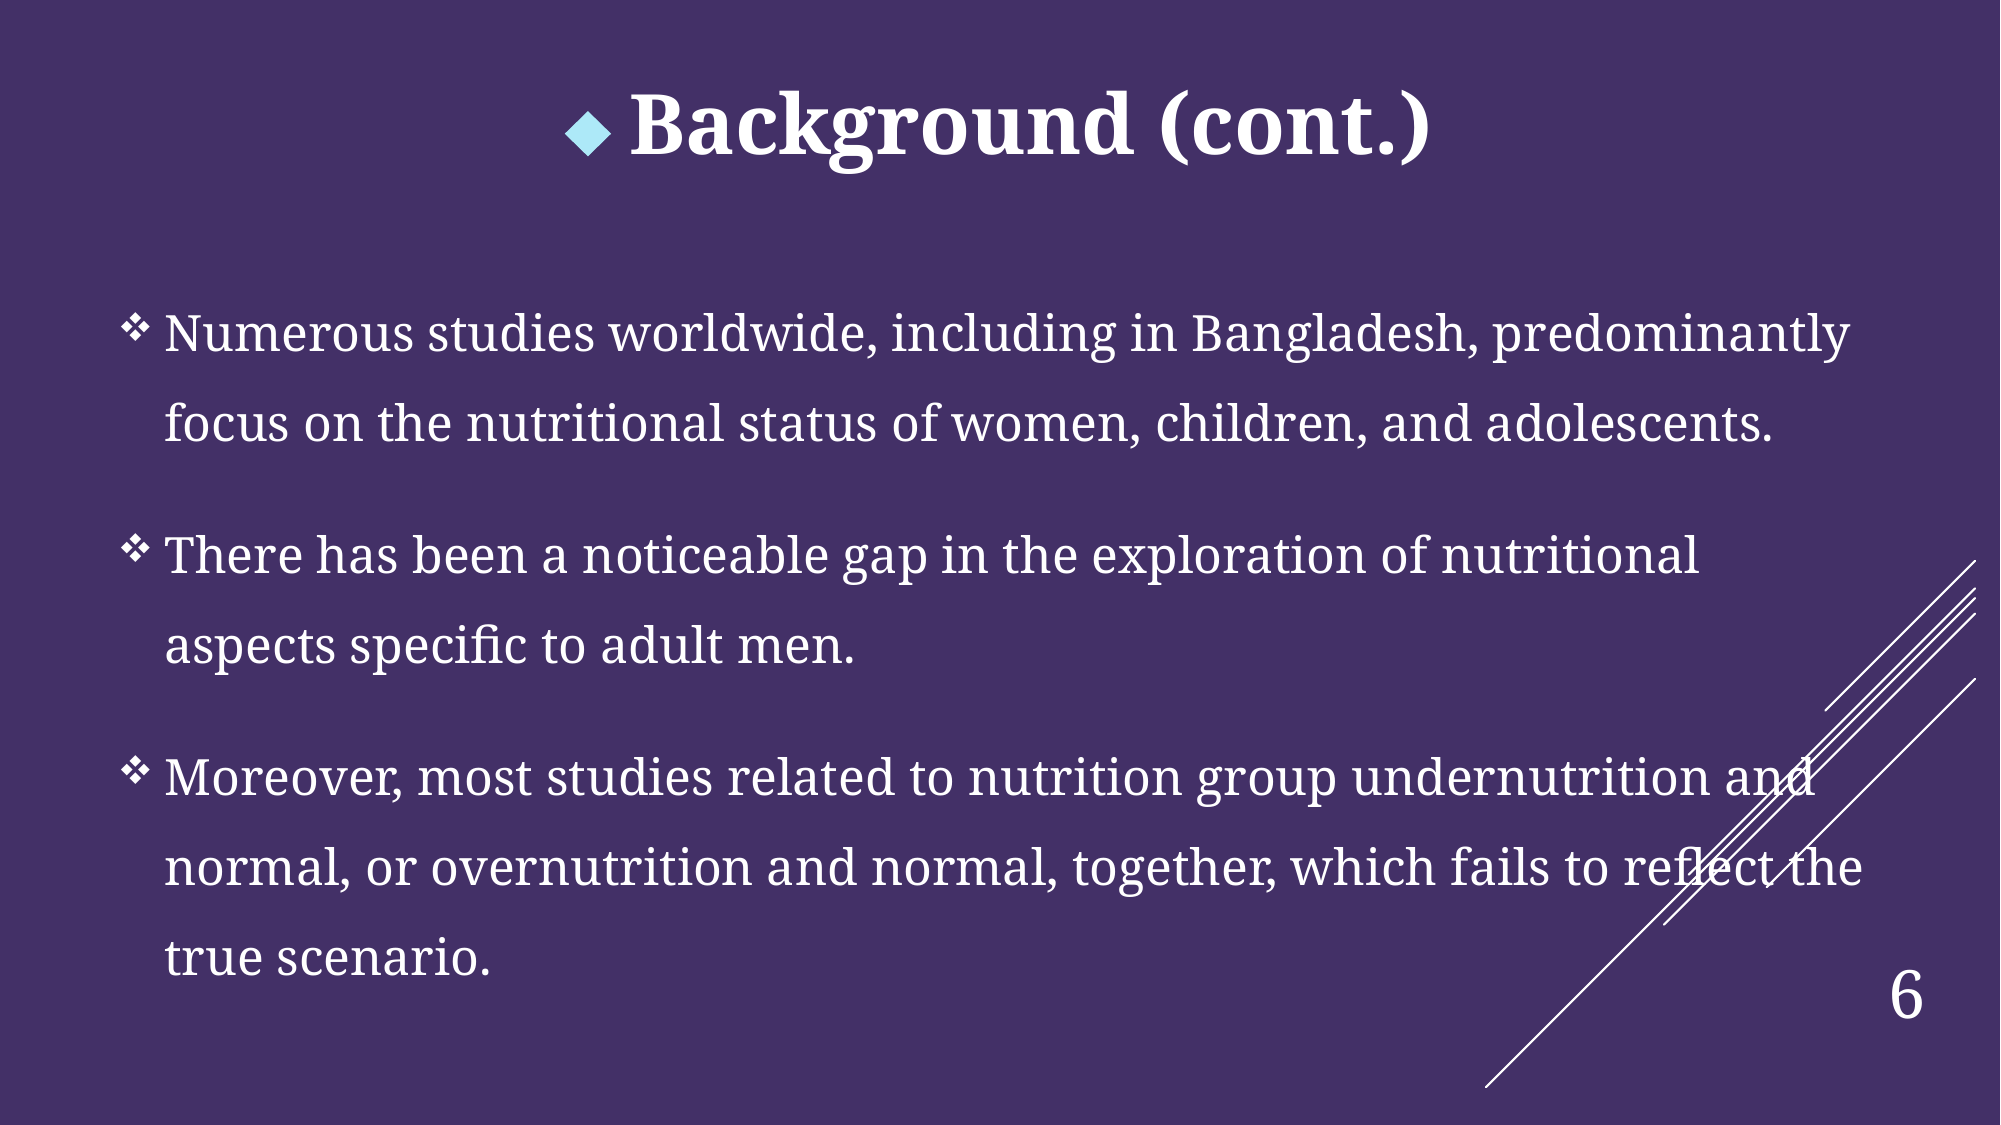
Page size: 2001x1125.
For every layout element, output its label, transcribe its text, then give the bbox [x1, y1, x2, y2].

list Numerous studies worldwide, including in Bangladesh, predominantly focus on the nutritional status of women, children, and adolescents. There has been a noticeable gap in the exploration of nutritional aspects specific to adult men. Moreover, most studies related to nutrition group undernutrition and normal, or overnutrition and normal, together, which fails to reflect the true scenario. [102, 264, 1897, 1050]
slide_number 6 [1764, 942, 1941, 1050]
title  Background (cont.) [205, 32, 1794, 211]
